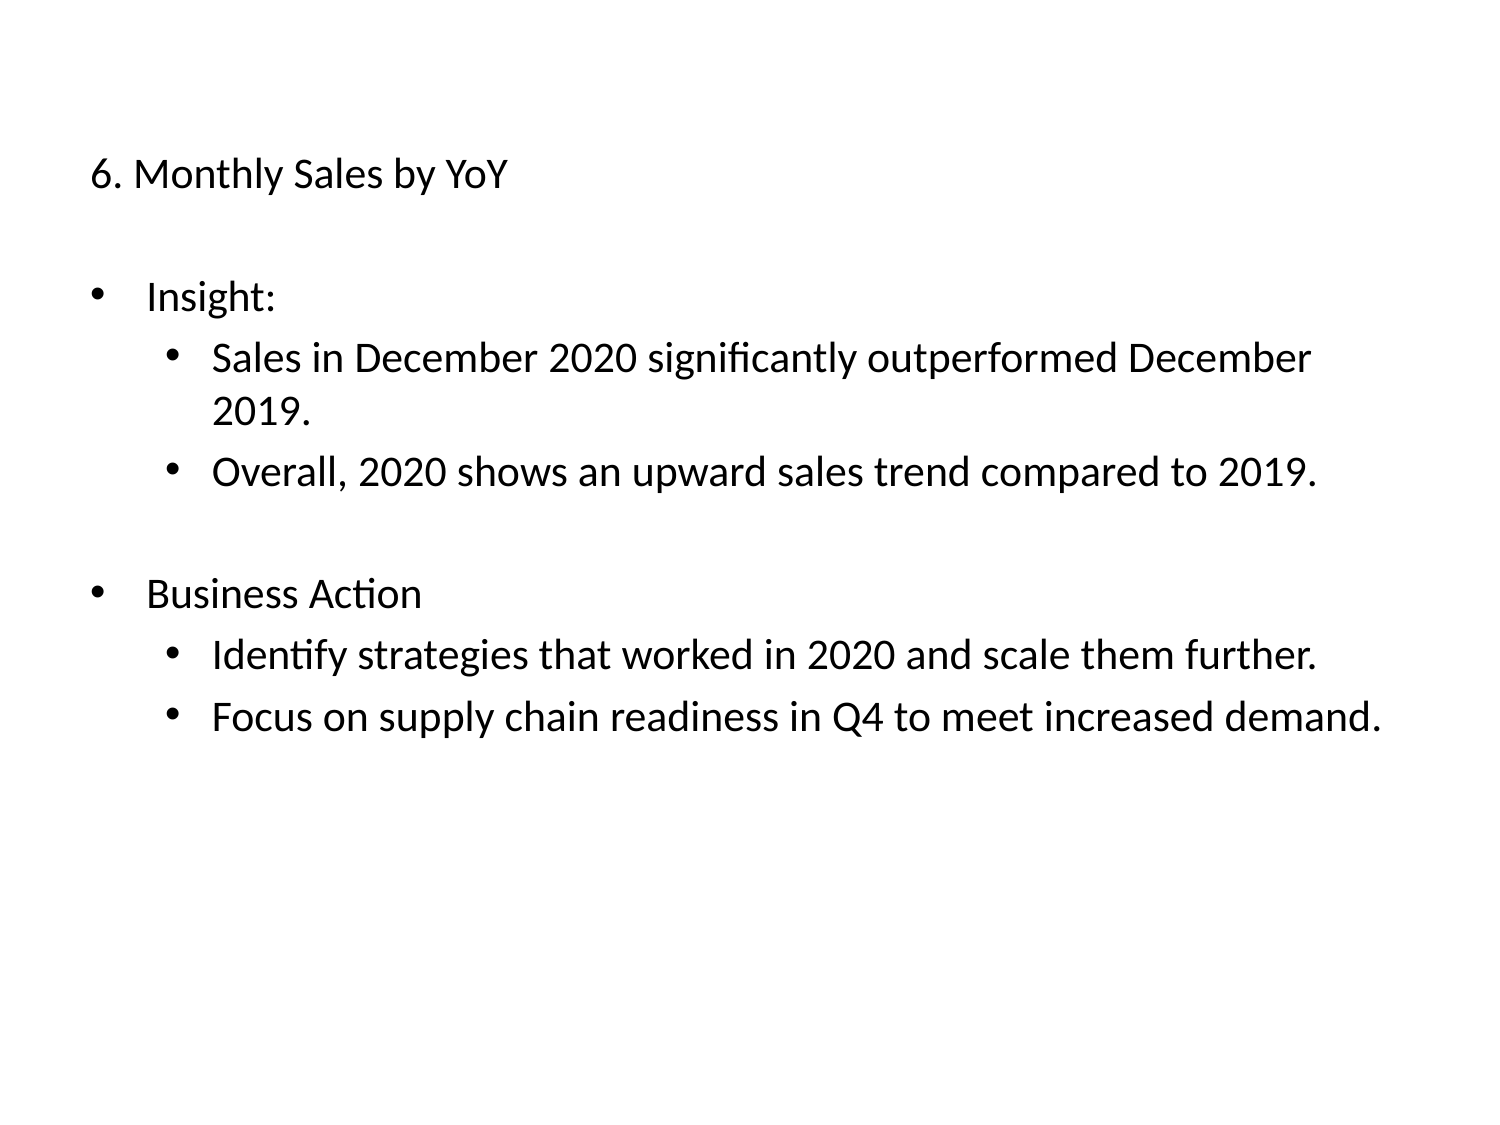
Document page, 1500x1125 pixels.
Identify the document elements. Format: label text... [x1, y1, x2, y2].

list 6. Monthly Sales by YoY Insight: Sales in December 2020 significantly outperformed December 2019. Overall, 2020 shows an upward sales trend compared to 2019. Business Action Identify strategies that worked in 2020 and scale them further. Focus on supply chain readiness in Q4 to meet increased demand. [75, 137, 1425, 880]
